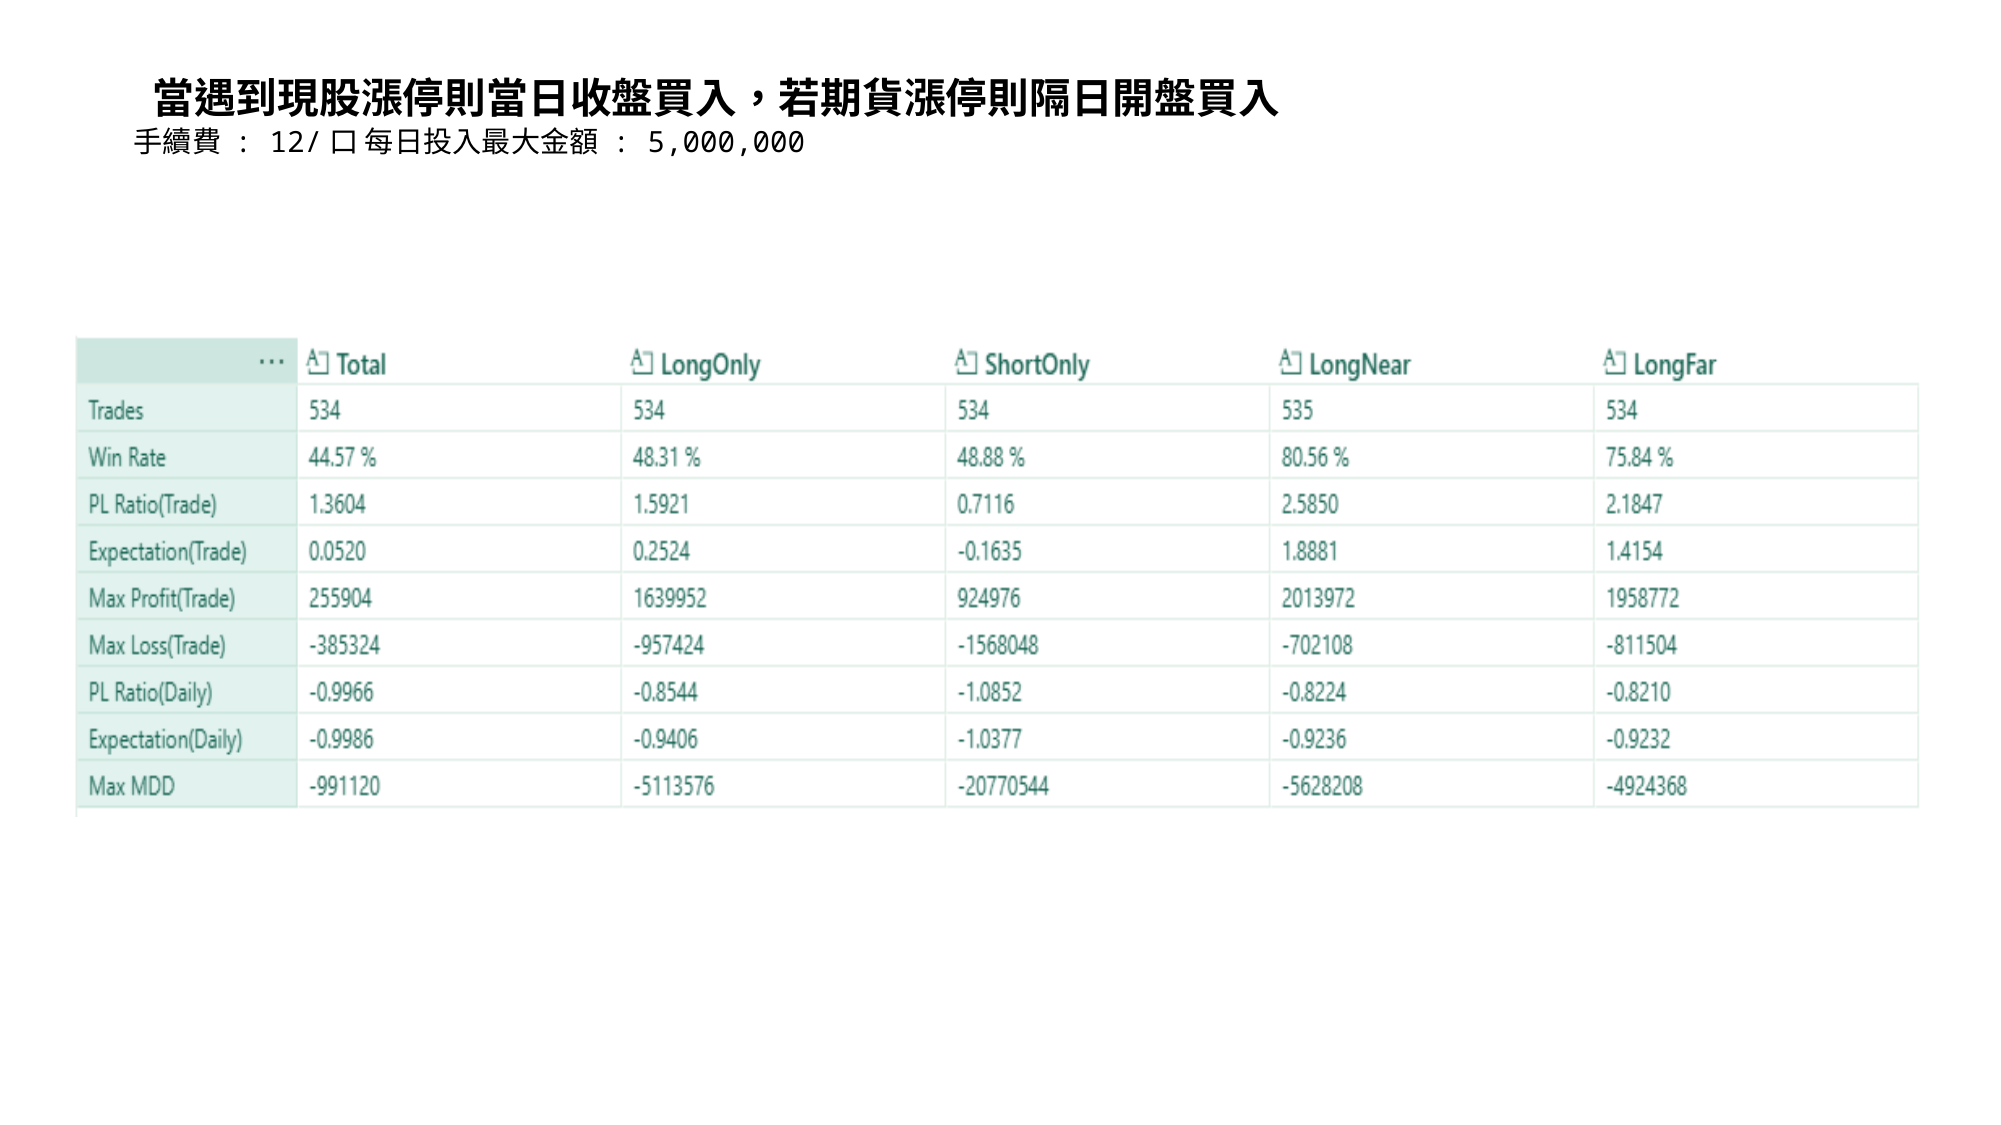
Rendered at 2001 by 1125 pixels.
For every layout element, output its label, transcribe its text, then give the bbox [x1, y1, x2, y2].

title 當遇到現股漲停則當日收盤買入，若期貨漲停則隔日開盤買入 [137, 59, 1863, 142]
text_box 手續費 : 12/口 每日投入最大金額 : 5,000,000 [118, 115, 820, 166]
picture [71, 328, 1929, 818]
